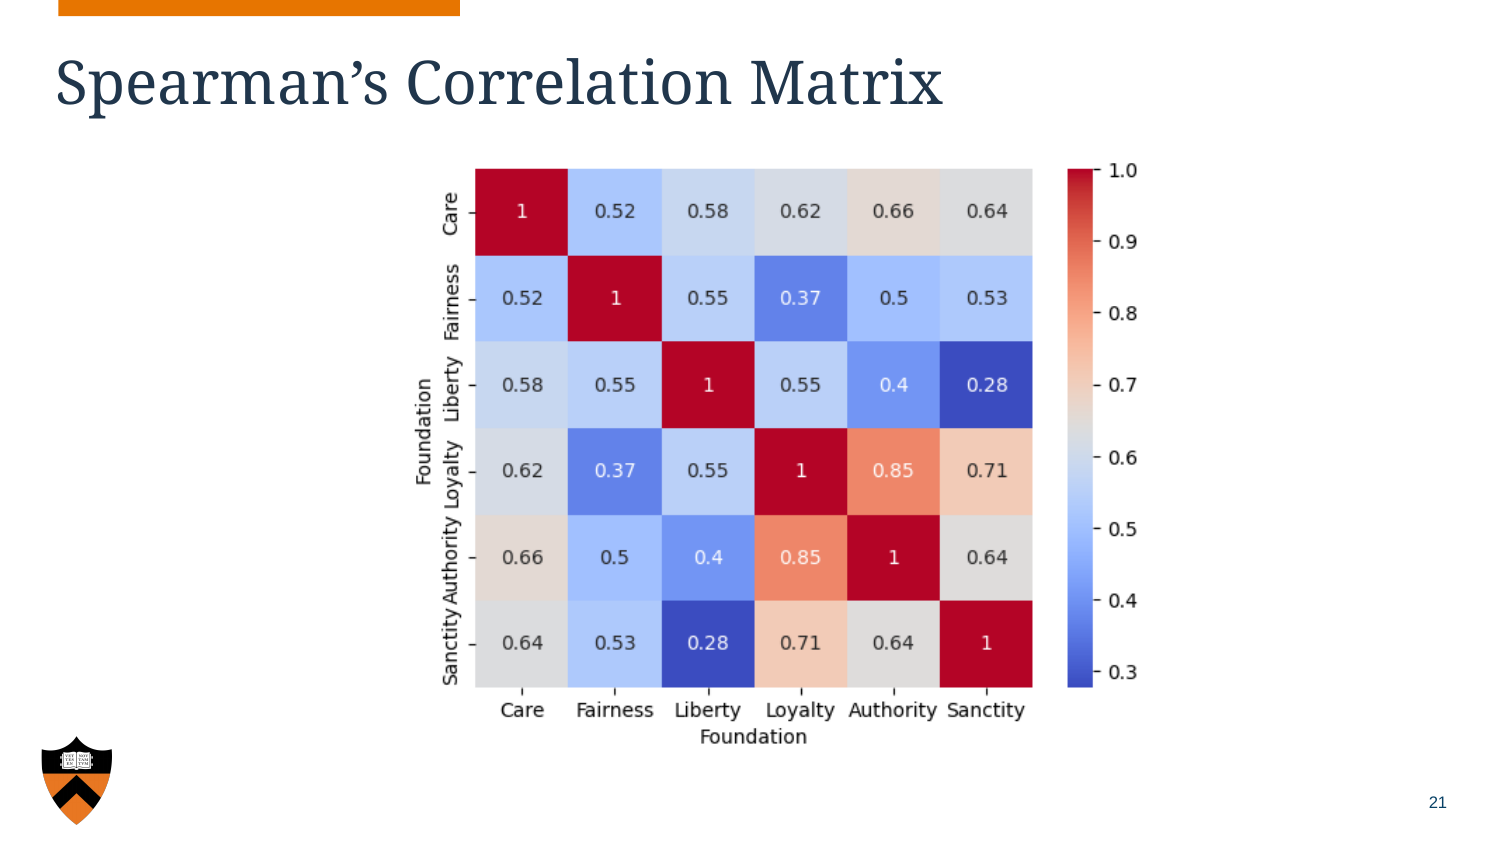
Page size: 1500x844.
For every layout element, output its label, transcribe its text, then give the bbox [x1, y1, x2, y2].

slide_number ‹#› [1408, 779, 1459, 825]
picture [41, 736, 112, 825]
title Spearman’s Correlation Matrix [44, 47, 1338, 149]
picture [401, 148, 1153, 762]
